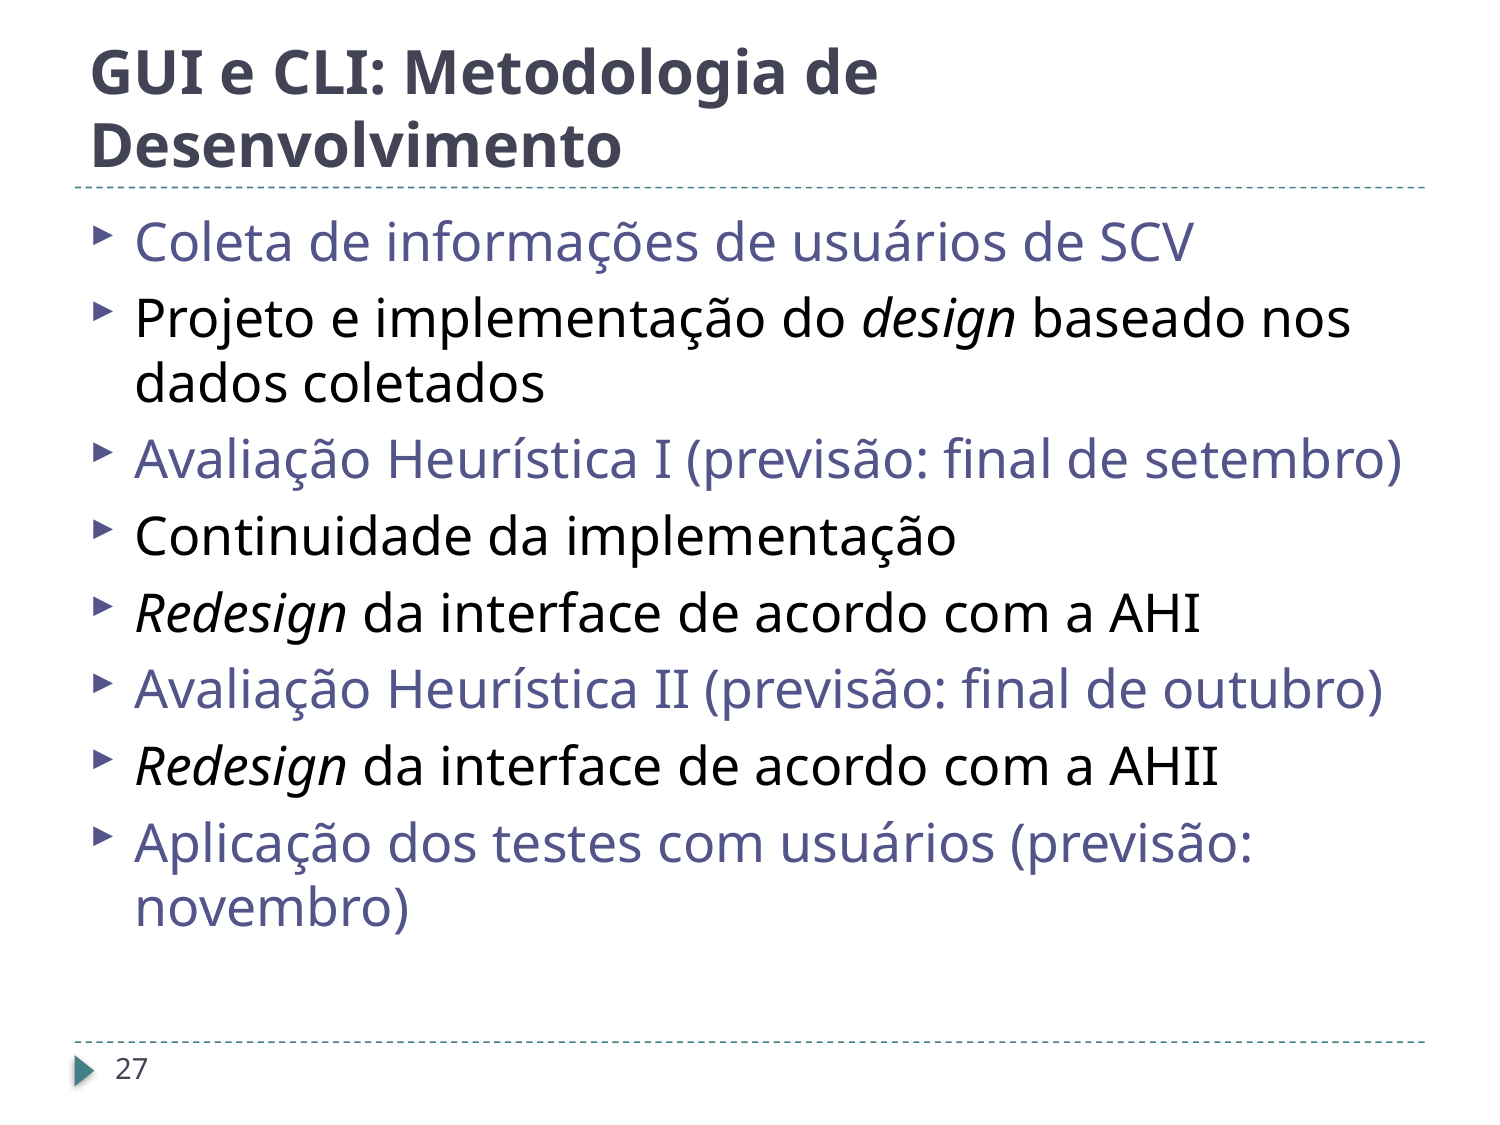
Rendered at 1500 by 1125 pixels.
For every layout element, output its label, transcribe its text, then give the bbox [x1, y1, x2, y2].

list Coleta de informações de usuários de SCV Projeto e implementação do design baseado nos dados coletados Avaliação Heurística I (previsão: final de setembro) Continuidade da implementação Redesign da interface de acordo com a AHI Avaliação Heurística II (previsão: final de outubro) Redesign da interface de acordo com a AHII Aplicação dos testes com usuários (previsão: novembro) [75, 200, 1425, 1010]
title GUI e CLI: Metodologia de Desenvolvimento [75, 24, 1425, 188]
slide_number 27 [100, 1042, 426, 1103]
